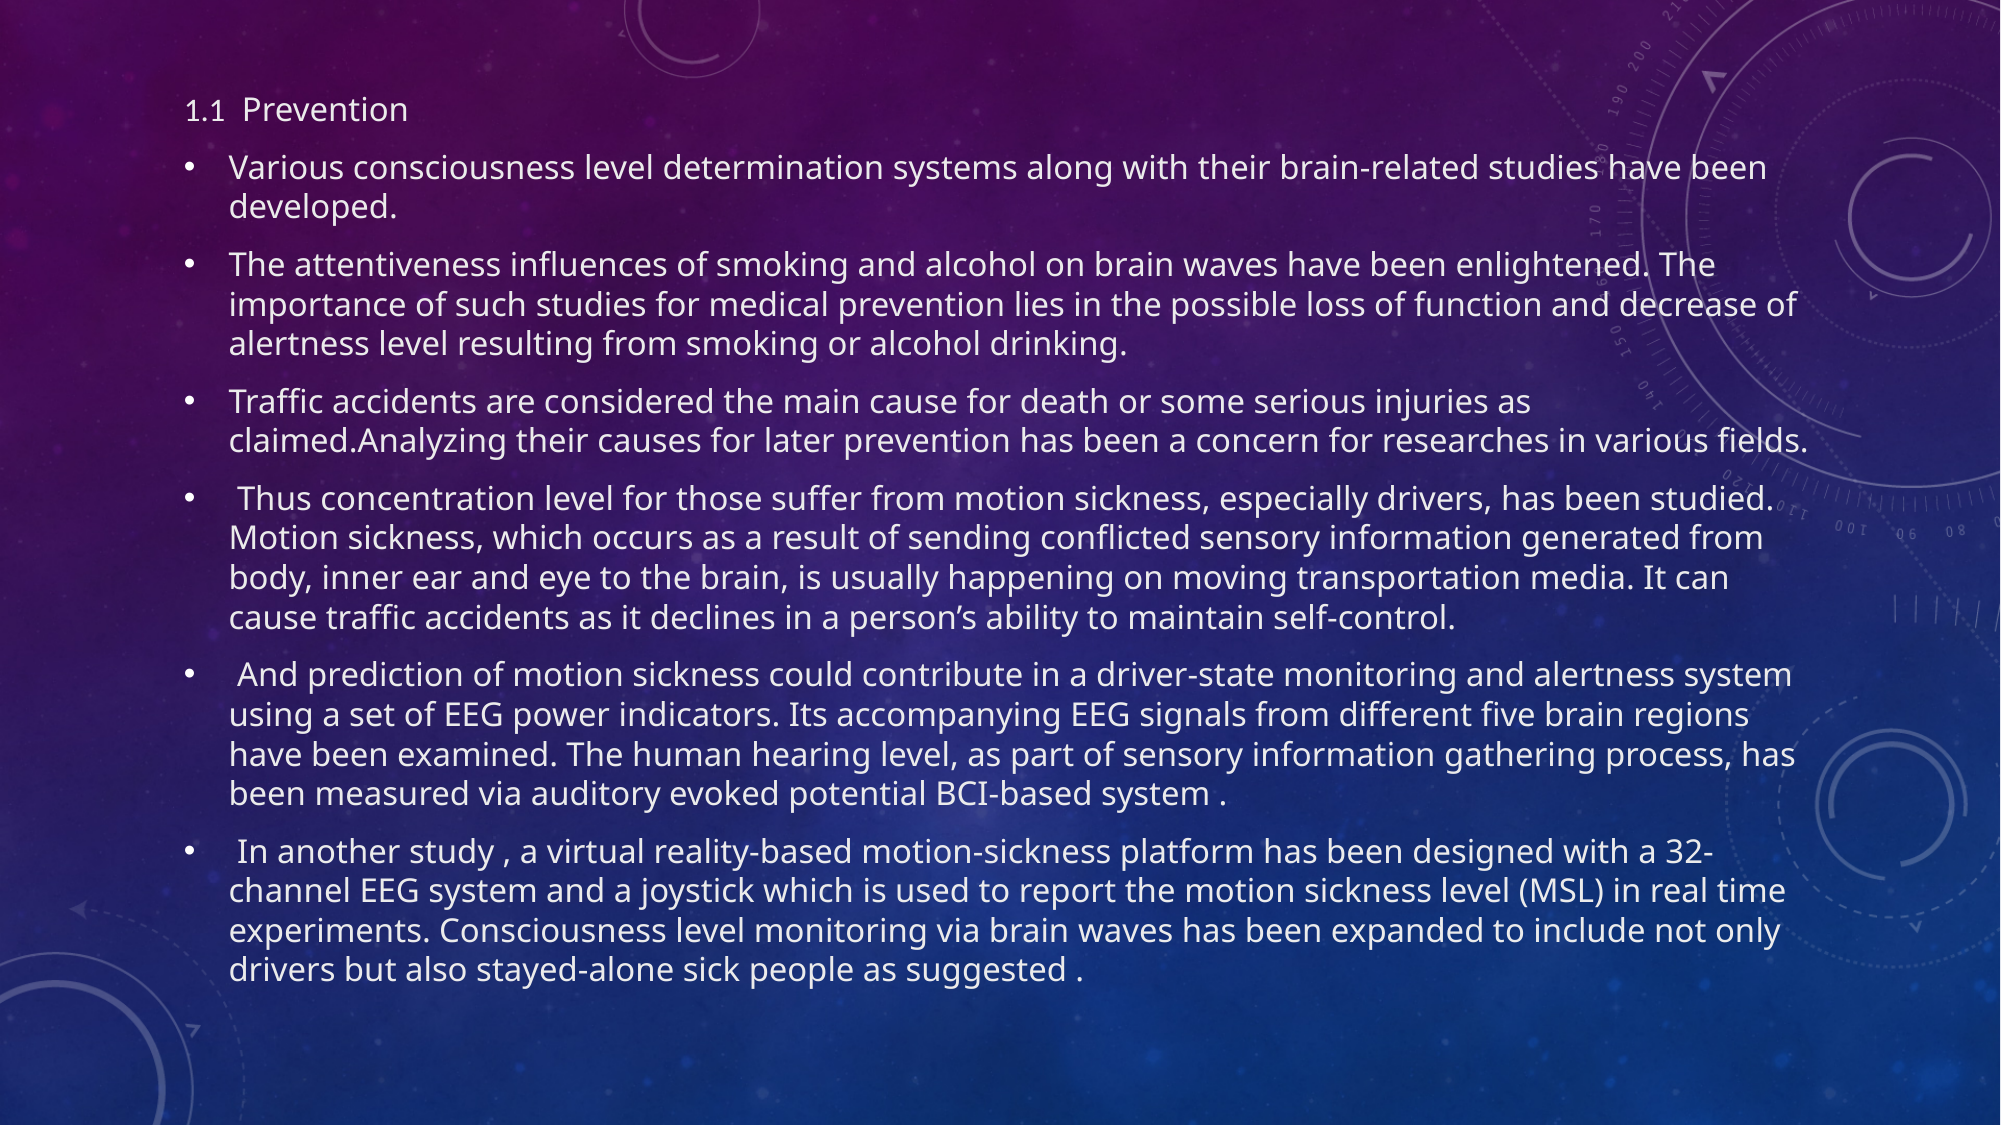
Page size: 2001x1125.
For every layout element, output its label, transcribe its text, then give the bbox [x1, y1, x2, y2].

list 1.1 Prevention Various consciousness level determination systems along with their brain-related studies have been developed. The attentiveness influences of smoking and alcohol on brain waves have been enlightened. The importance of such studies for medical prevention lies in the possible loss of function and decrease of alertness level resulting from smoking or alcohol drinking. Traffic accidents are considered the main cause for death or some serious injuries as claimed.Analyzing their causes for later prevention has been a concern for researches in various fields. Thus concentration level for those suffer from motion sickness, especially drivers, has been studied. Motion sickness, which occurs as a result of sending conflicted sensory information generated from body, inner ear and eye to the brain, is usually happening on moving transportation media. It can cause traffic accidents as it declines in a person’s ability to maintain self-control. And prediction of motion sickness could contribute in a driver-state monitoring and alertness system using a set of EEG power indicators. Its accompanying EEG signals from different five brain regions have been examined. The human hearing level, as part of sensory information gathering process, has been measured via auditory evoked potential BCI-based system . In another study , a virtual reality-based motion-sickness platform has been designed with a 32-channel EEG system and a joystick which is used to report the motion sickness level (MSL) in real time experiments. Consciousness level monitoring via brain waves has been expanded to include not only drivers but also stayed-alone sick people as suggested . [169, 80, 1831, 1036]
picture [0, 0, 2001, 1125]
